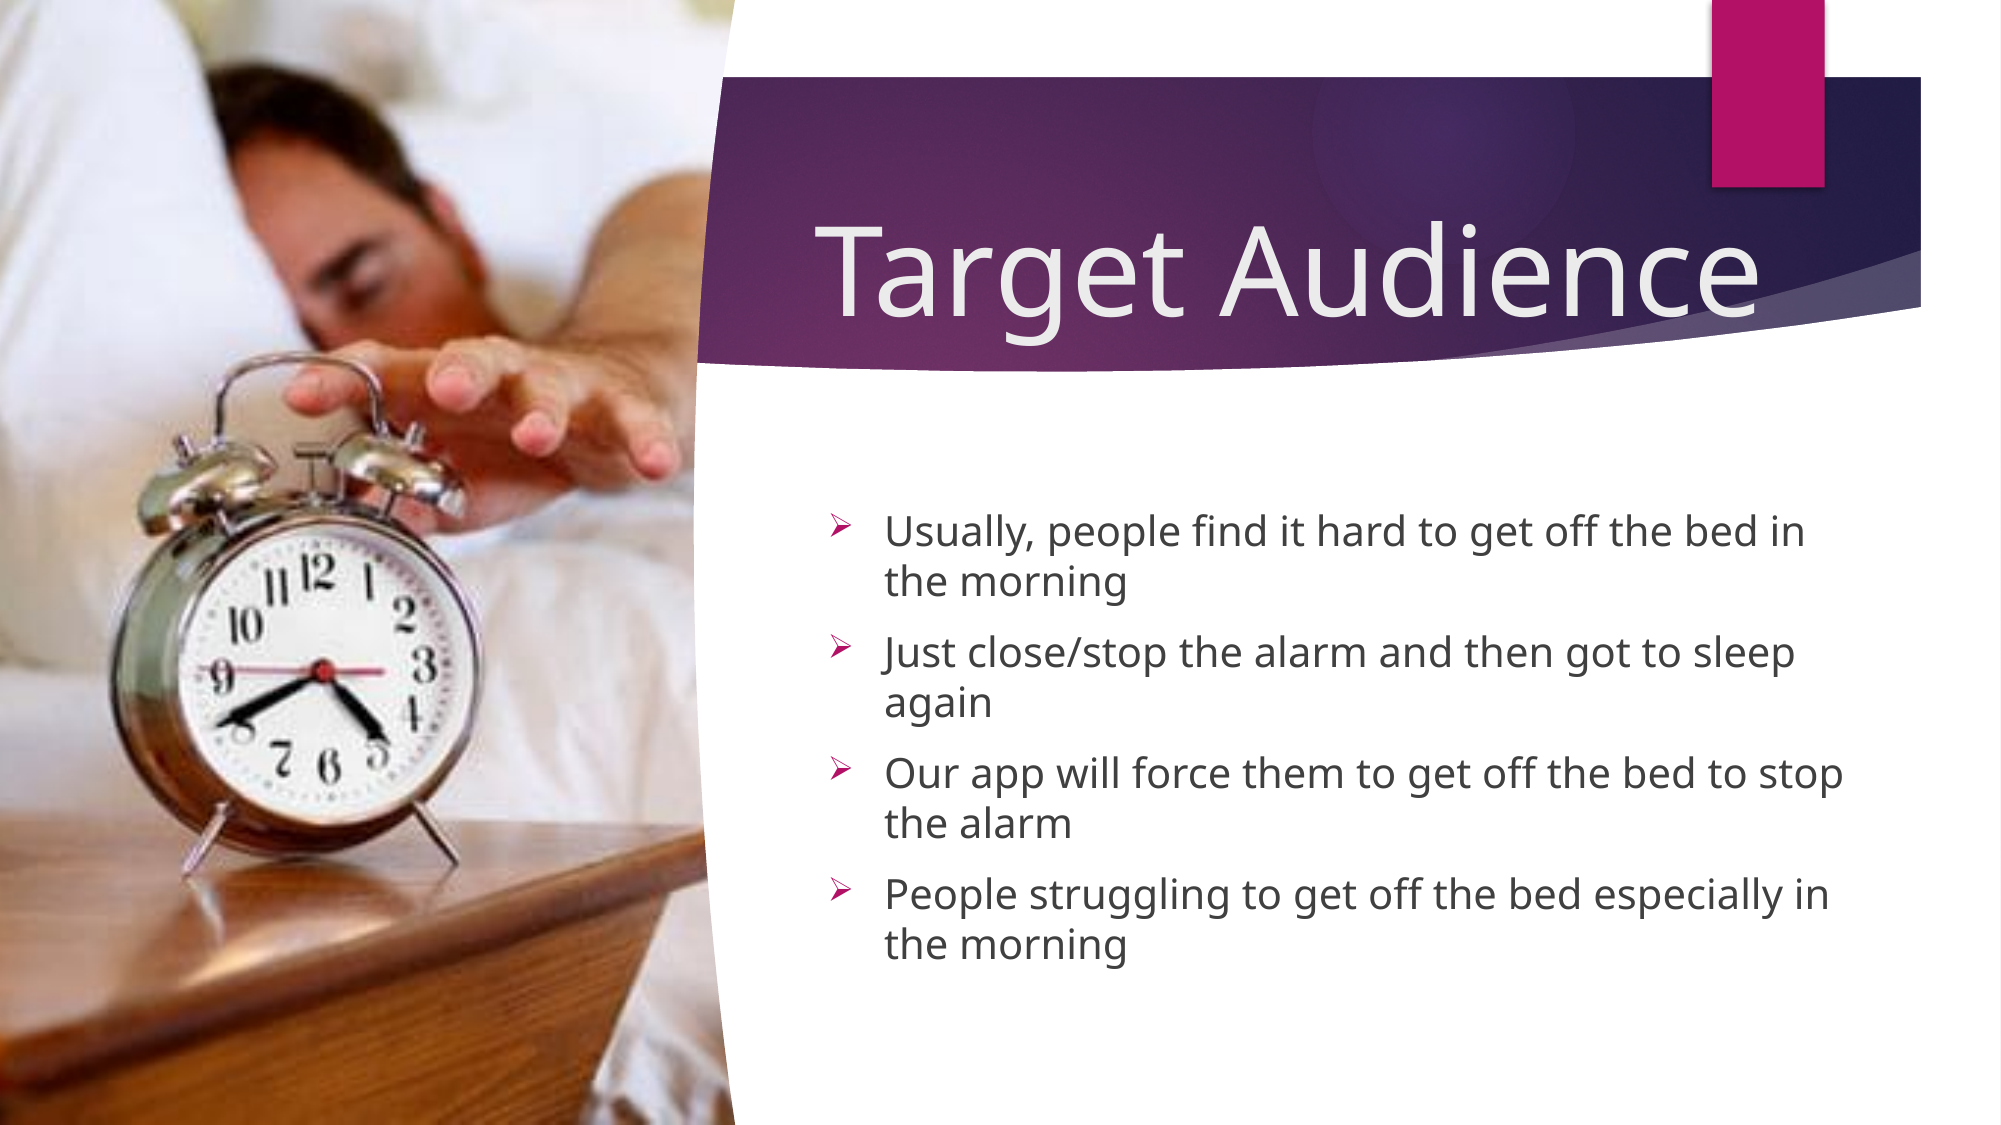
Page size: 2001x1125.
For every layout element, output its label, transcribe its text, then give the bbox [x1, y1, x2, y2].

title Target Audience [799, 162, 1897, 350]
picture [0, 0, 736, 1125]
list Usually, people find it hard to get off the bed in the morning Just close/stop the alarm and then got to sleep again Our app will force them to get off the bed to stop the alarm People struggling to get off the bed especially in the morning [812, 497, 1897, 1125]
